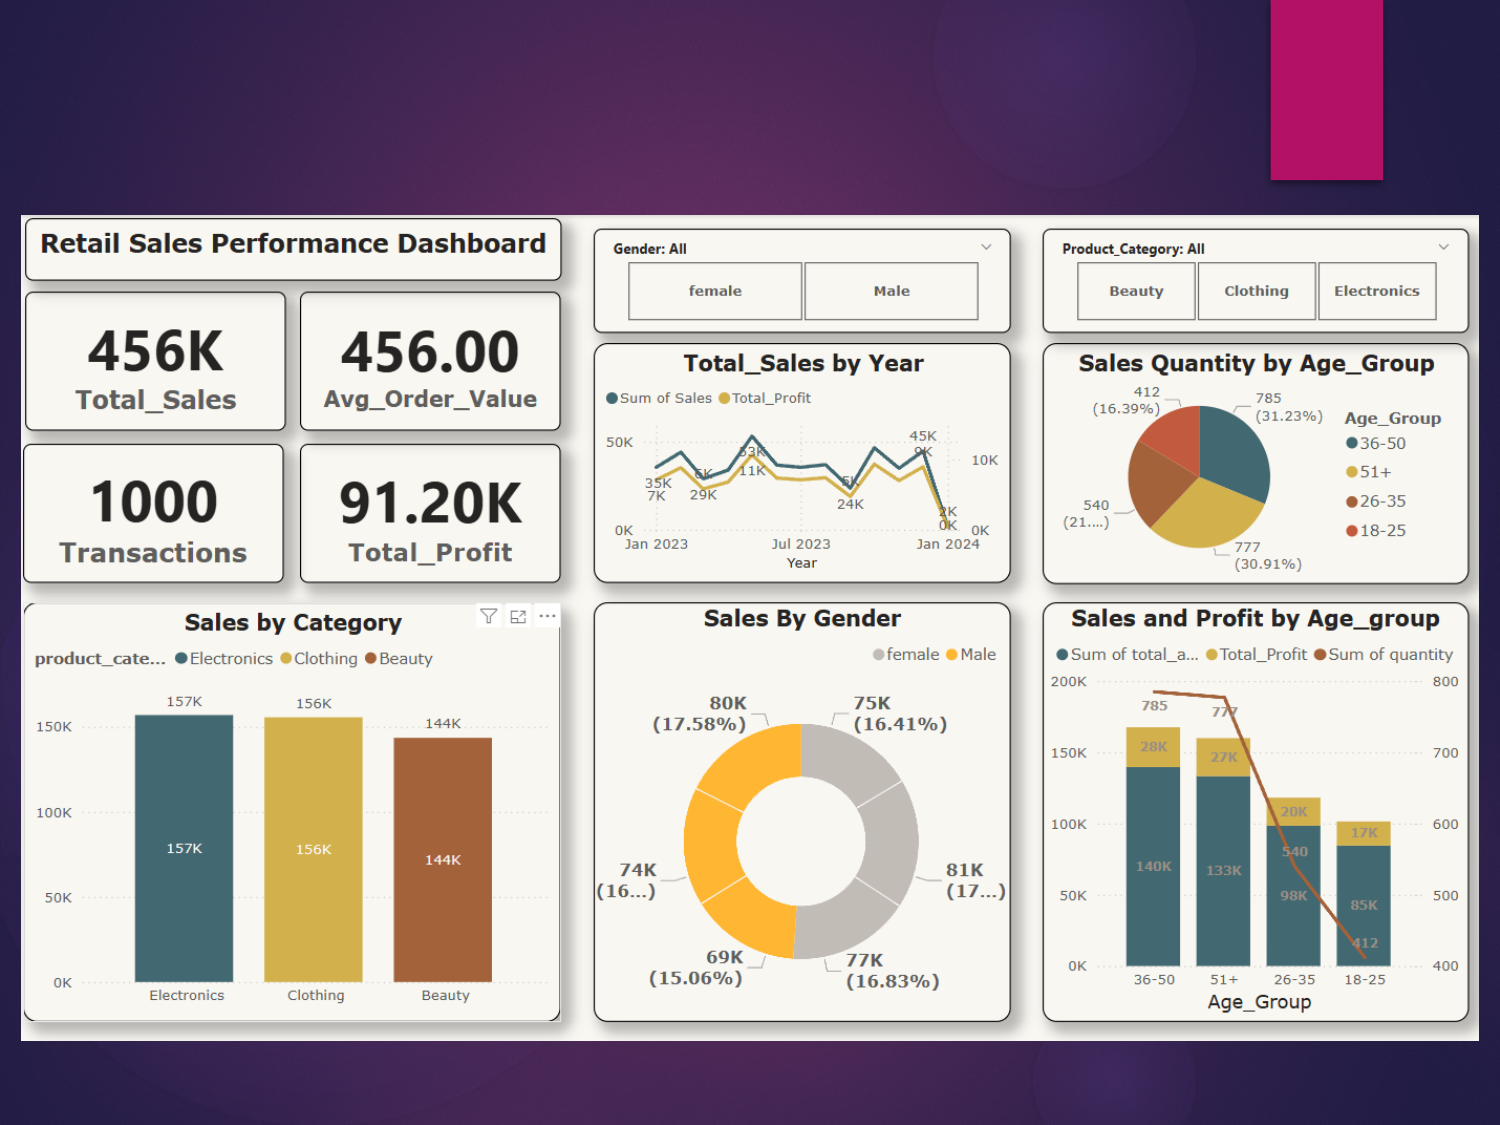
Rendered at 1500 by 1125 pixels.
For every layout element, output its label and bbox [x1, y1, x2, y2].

picture [21, 215, 1479, 1041]
